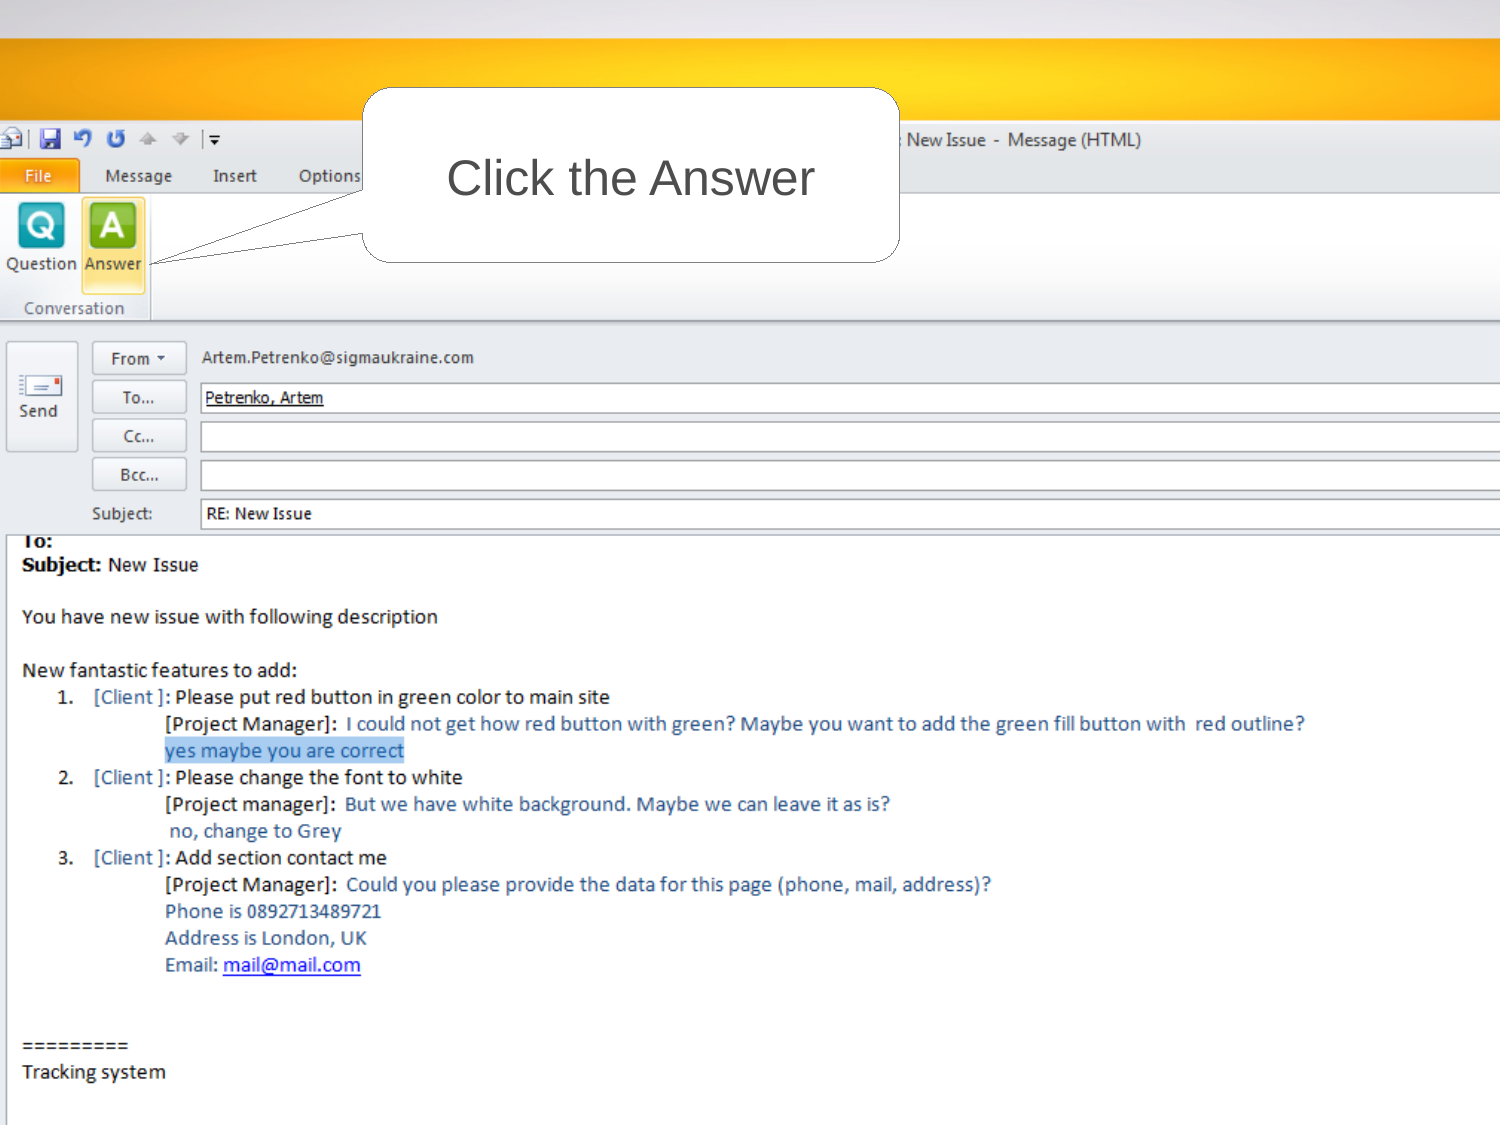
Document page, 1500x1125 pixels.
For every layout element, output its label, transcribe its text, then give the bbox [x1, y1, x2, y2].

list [0, 124, 1500, 1125]
text_box Click the Answer [362, 87, 900, 122]
picture [0, 0, 1500, 124]
